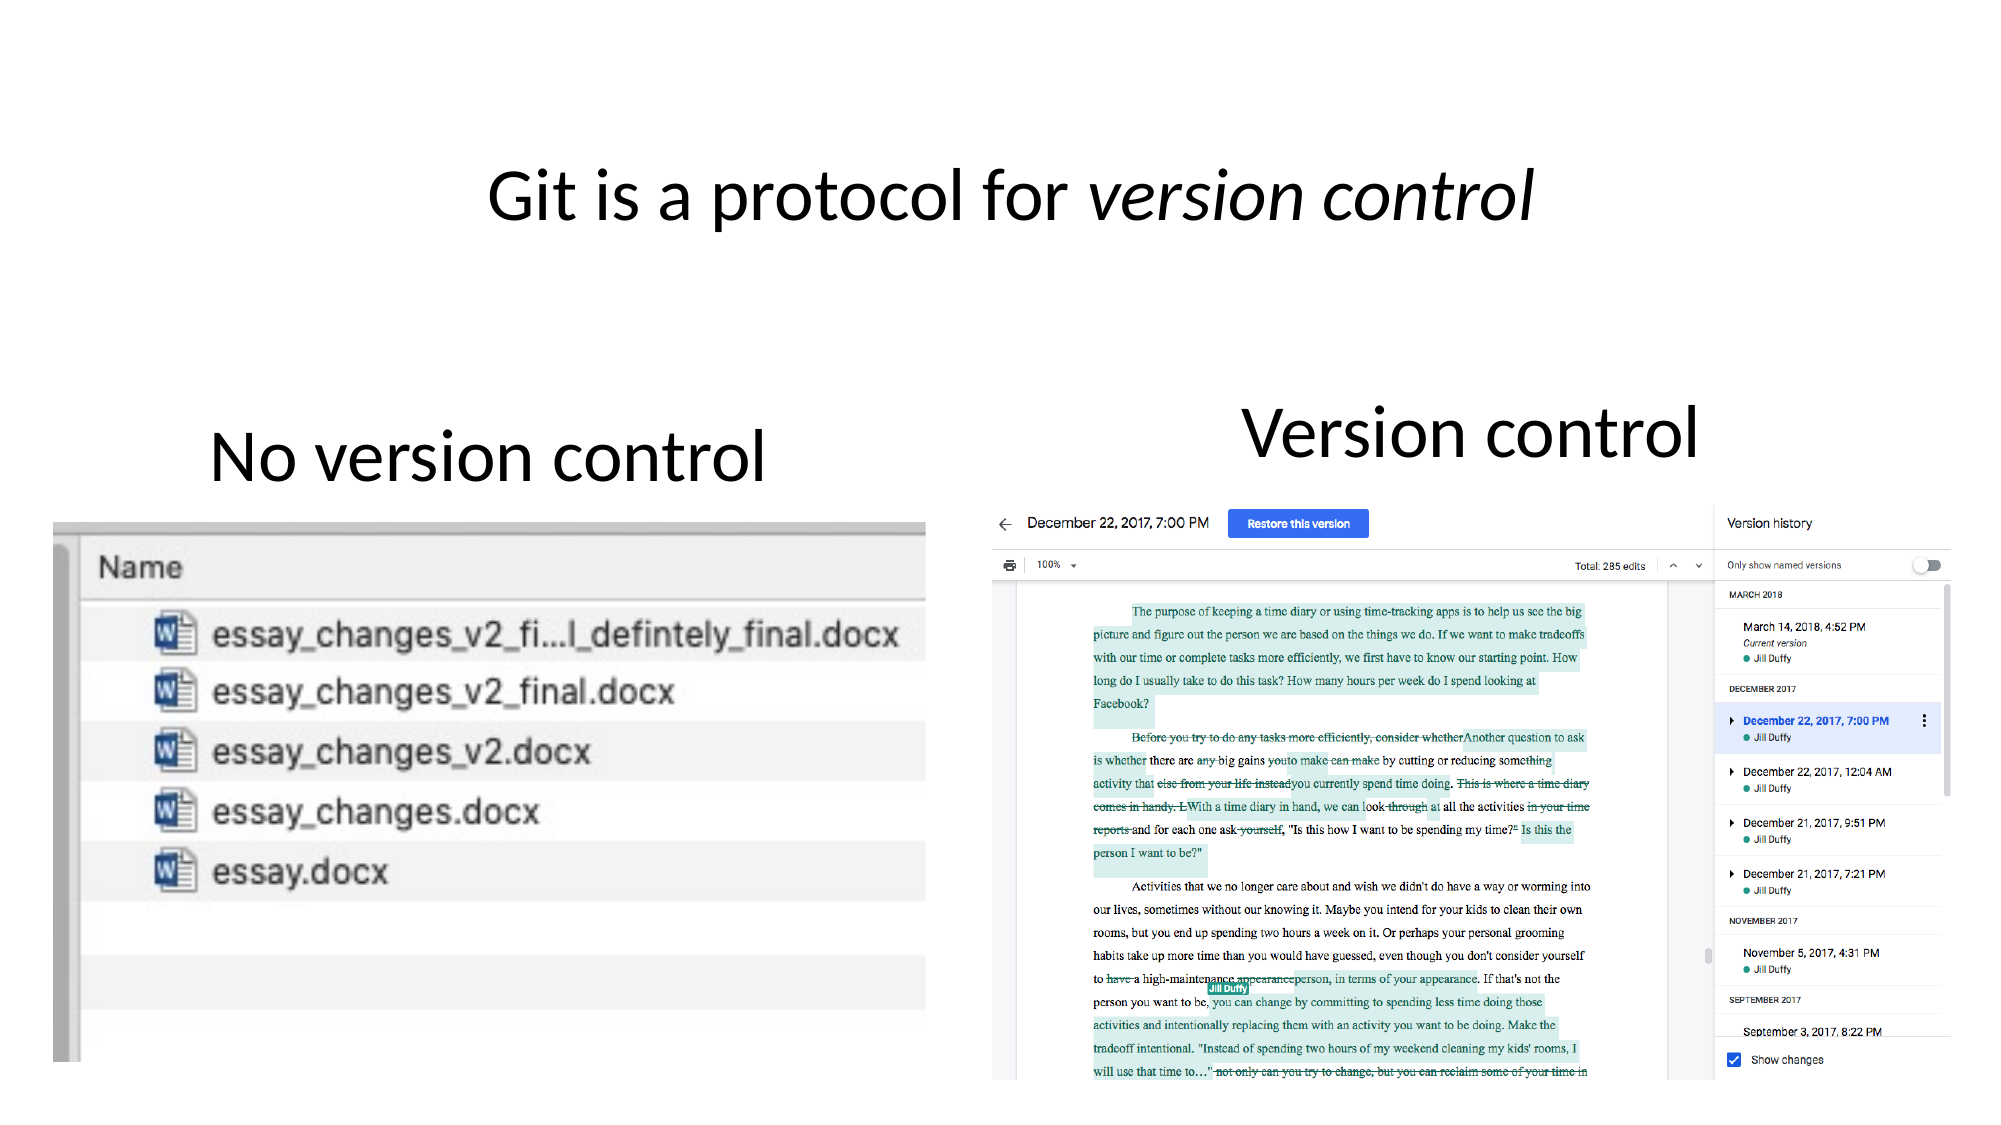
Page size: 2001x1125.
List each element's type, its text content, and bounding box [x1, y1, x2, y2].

picture [53, 522, 926, 1062]
text_box Git is a protocol for version control [473, 138, 1552, 244]
text_box Version control [1227, 375, 1717, 480]
text_box No version control [195, 398, 784, 504]
picture [992, 505, 1951, 1080]
